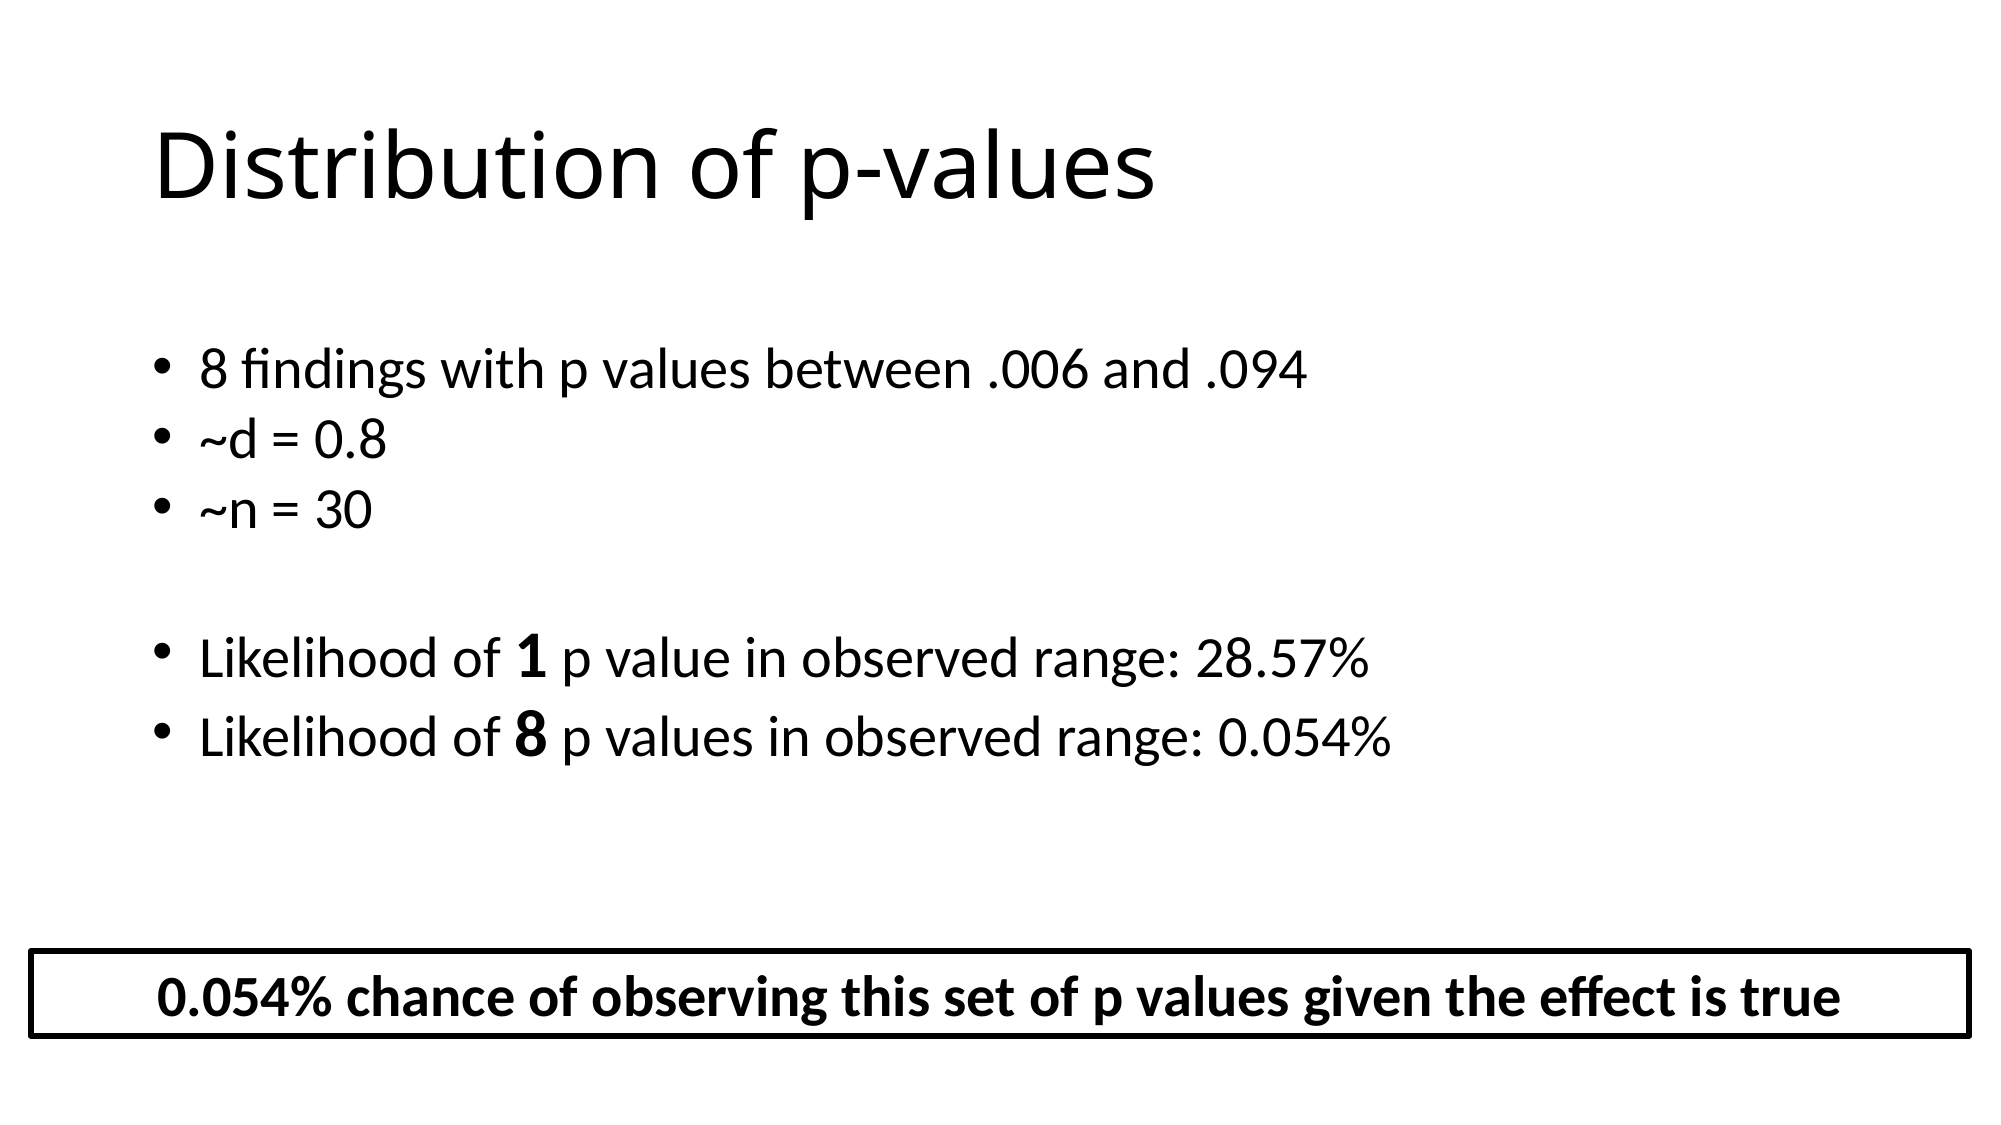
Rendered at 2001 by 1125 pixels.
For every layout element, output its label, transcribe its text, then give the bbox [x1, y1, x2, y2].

text_box 0.054% chance of observing this set of p values given the effect is true [30, 951, 1970, 1036]
title Distribution of p-values [137, 59, 1863, 278]
text_box 8 findings with p values between .006 and .094 ~d = 0.8 ~n = 30 Likelihood of 1 p value in observed range: 28.57% Likelihood of 8 p values in observed range: 0.054% [137, 323, 1925, 778]
